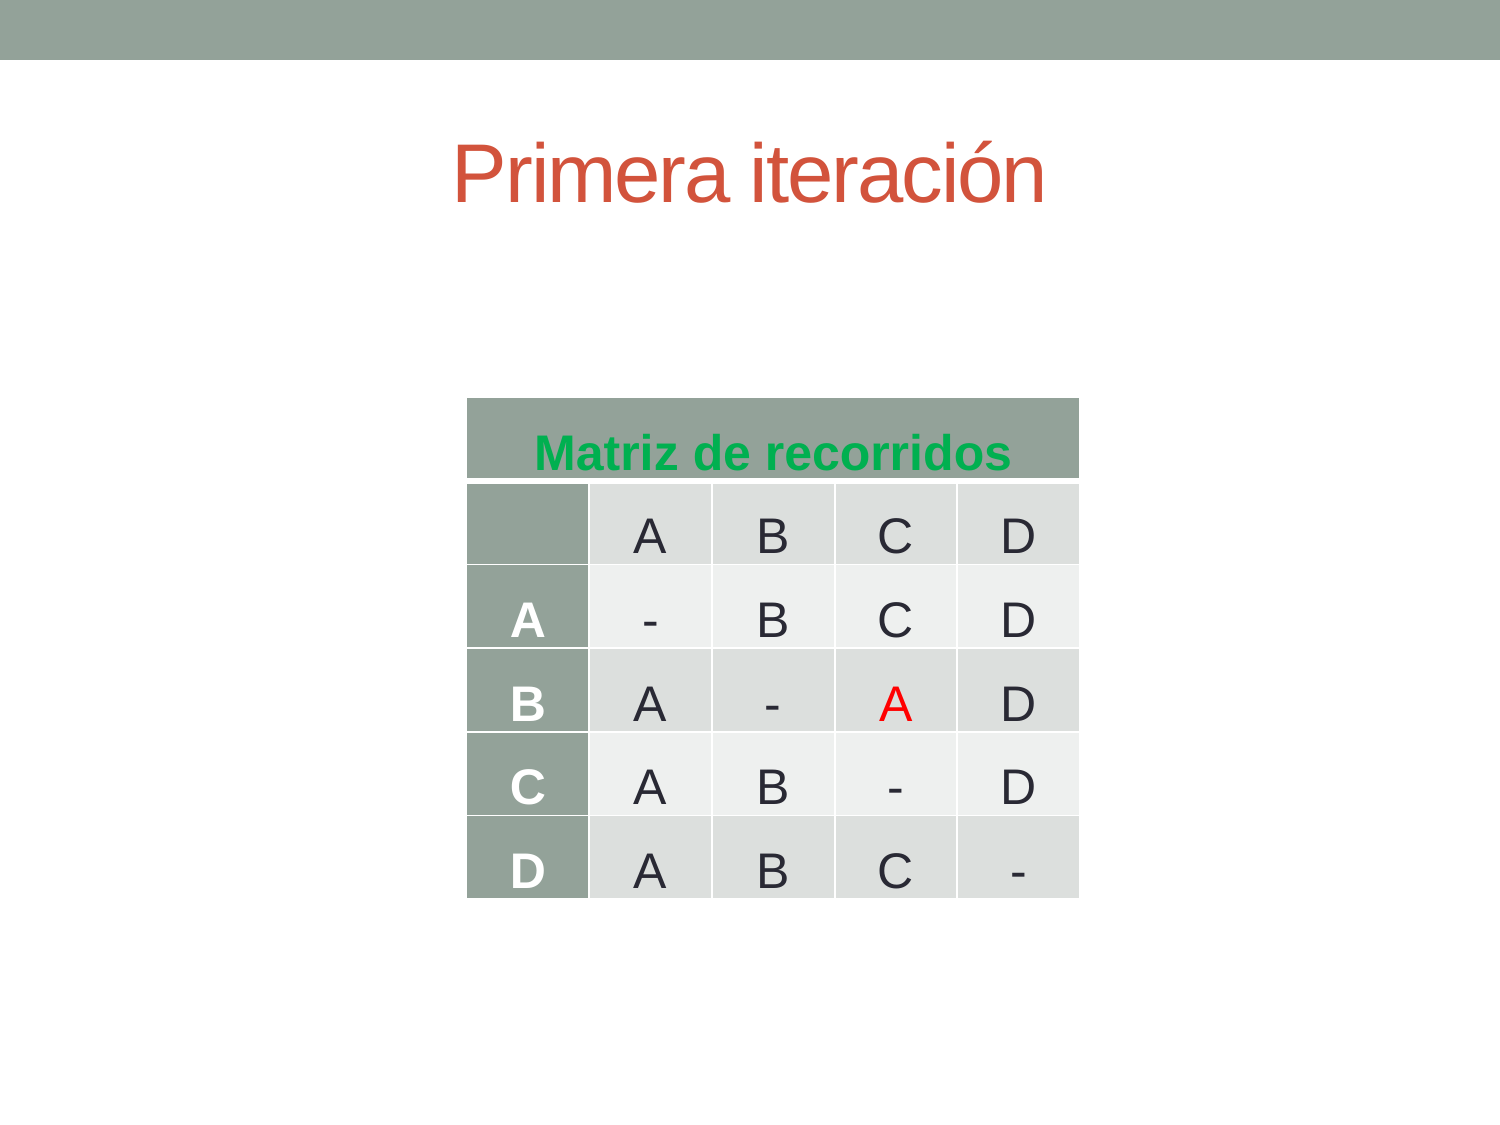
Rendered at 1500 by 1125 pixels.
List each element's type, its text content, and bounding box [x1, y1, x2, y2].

table_cell A [590, 733, 711, 815]
table_cell A [836, 649, 956, 731]
table_cell A [590, 816, 711, 898]
table_cell B [713, 484, 834, 564]
table_cell D [958, 733, 1079, 815]
table_cell C [836, 565, 956, 647]
table_cell D [958, 565, 1079, 647]
table_cell - [836, 733, 956, 815]
table_cell C [836, 816, 956, 898]
table_cell - [958, 816, 1079, 898]
table_header Matriz de recorridos [467, 398, 1079, 478]
table_cell D [958, 649, 1079, 731]
table_cell D [467, 816, 588, 898]
table_cell - [713, 649, 834, 731]
table_cell A [590, 484, 711, 564]
table_cell A [590, 649, 711, 731]
table_cell B [713, 816, 834, 898]
table_cell B [713, 733, 834, 815]
table_cell B [713, 565, 834, 647]
table_cell - [590, 565, 711, 647]
table_cell C [467, 733, 588, 815]
table_cell B [467, 649, 588, 731]
table_cell D [958, 484, 1079, 564]
table_cell C [836, 484, 956, 564]
table_cell [467, 484, 588, 564]
title Primera iteración [75, 87, 1425, 250]
table_cell A [467, 565, 588, 647]
